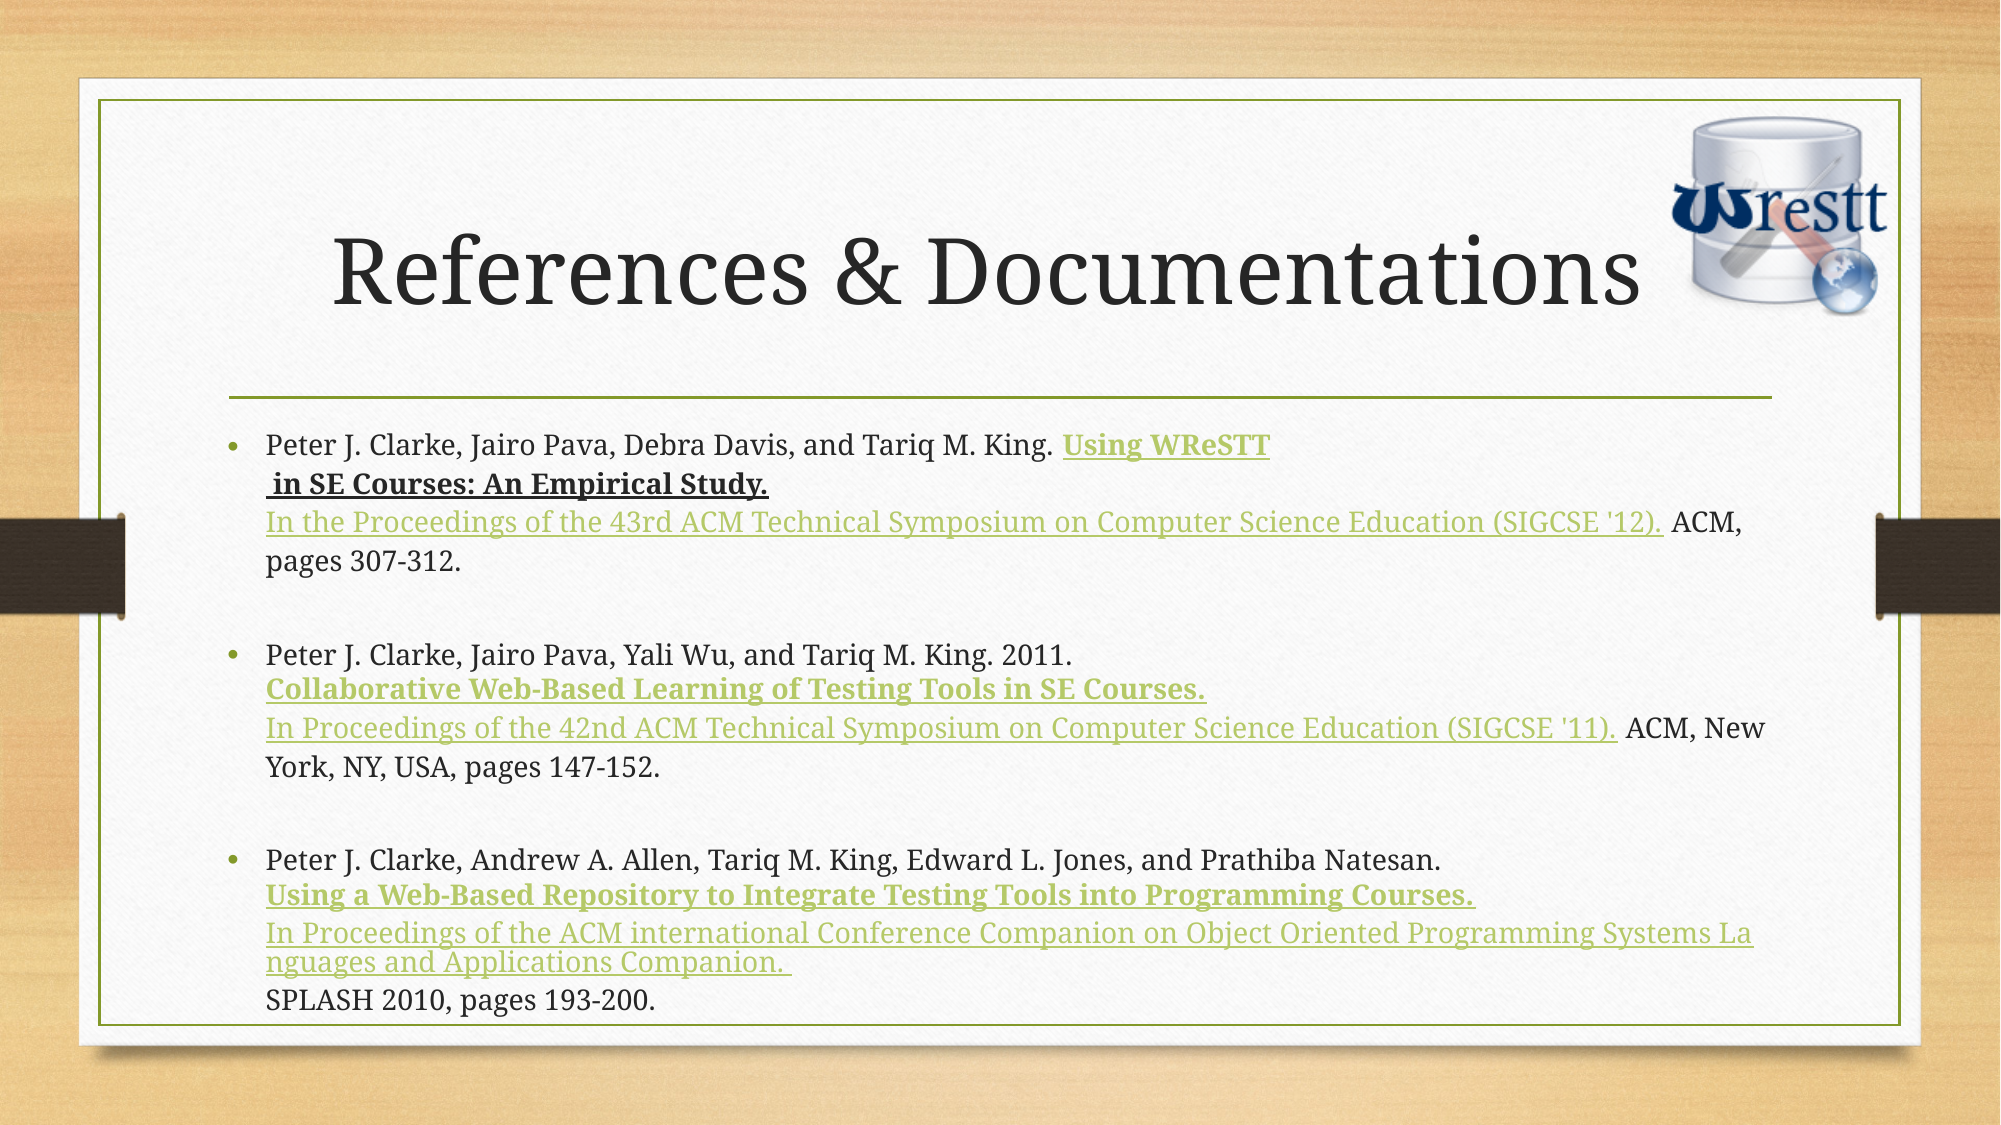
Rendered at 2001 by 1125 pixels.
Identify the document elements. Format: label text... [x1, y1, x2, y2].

title References & Documentations [212, 161, 1788, 375]
list Peter J. Clarke, Jairo Pava, Debra Davis, and Tariq M. King. Using WReSTT in SE Courses: An Empirical Study. In the Proceedings of the 43rd ACM Technical Symposium on Computer Science Education (SIGCSE '12). ACM, pages 307-312. Peter J. Clarke, Jairo Pava, Yali Wu, and Tariq M. King. 2011. Collaborative Web-Based Learning of Testing Tools in SE Courses. In Proceedings of the 42nd ACM Technical Symposium on Computer Science Education (SIGCSE '11). ACM, New York, NY, USA, pages 147-152. Peter J. Clarke, Andrew A. Allen, Tariq M. King, Edward L. Jones, and Prathiba Natesan. Using a Web-Based Repository to Integrate Testing Tools into Programming Courses. In Proceedings of the ACM international Conference Companion on Object Oriented Programming Systems Languages and Applications Companion. SPLASH 2010, pages 193-200. [212, 419, 1788, 1005]
picture [0, 0, 2001, 1125]
